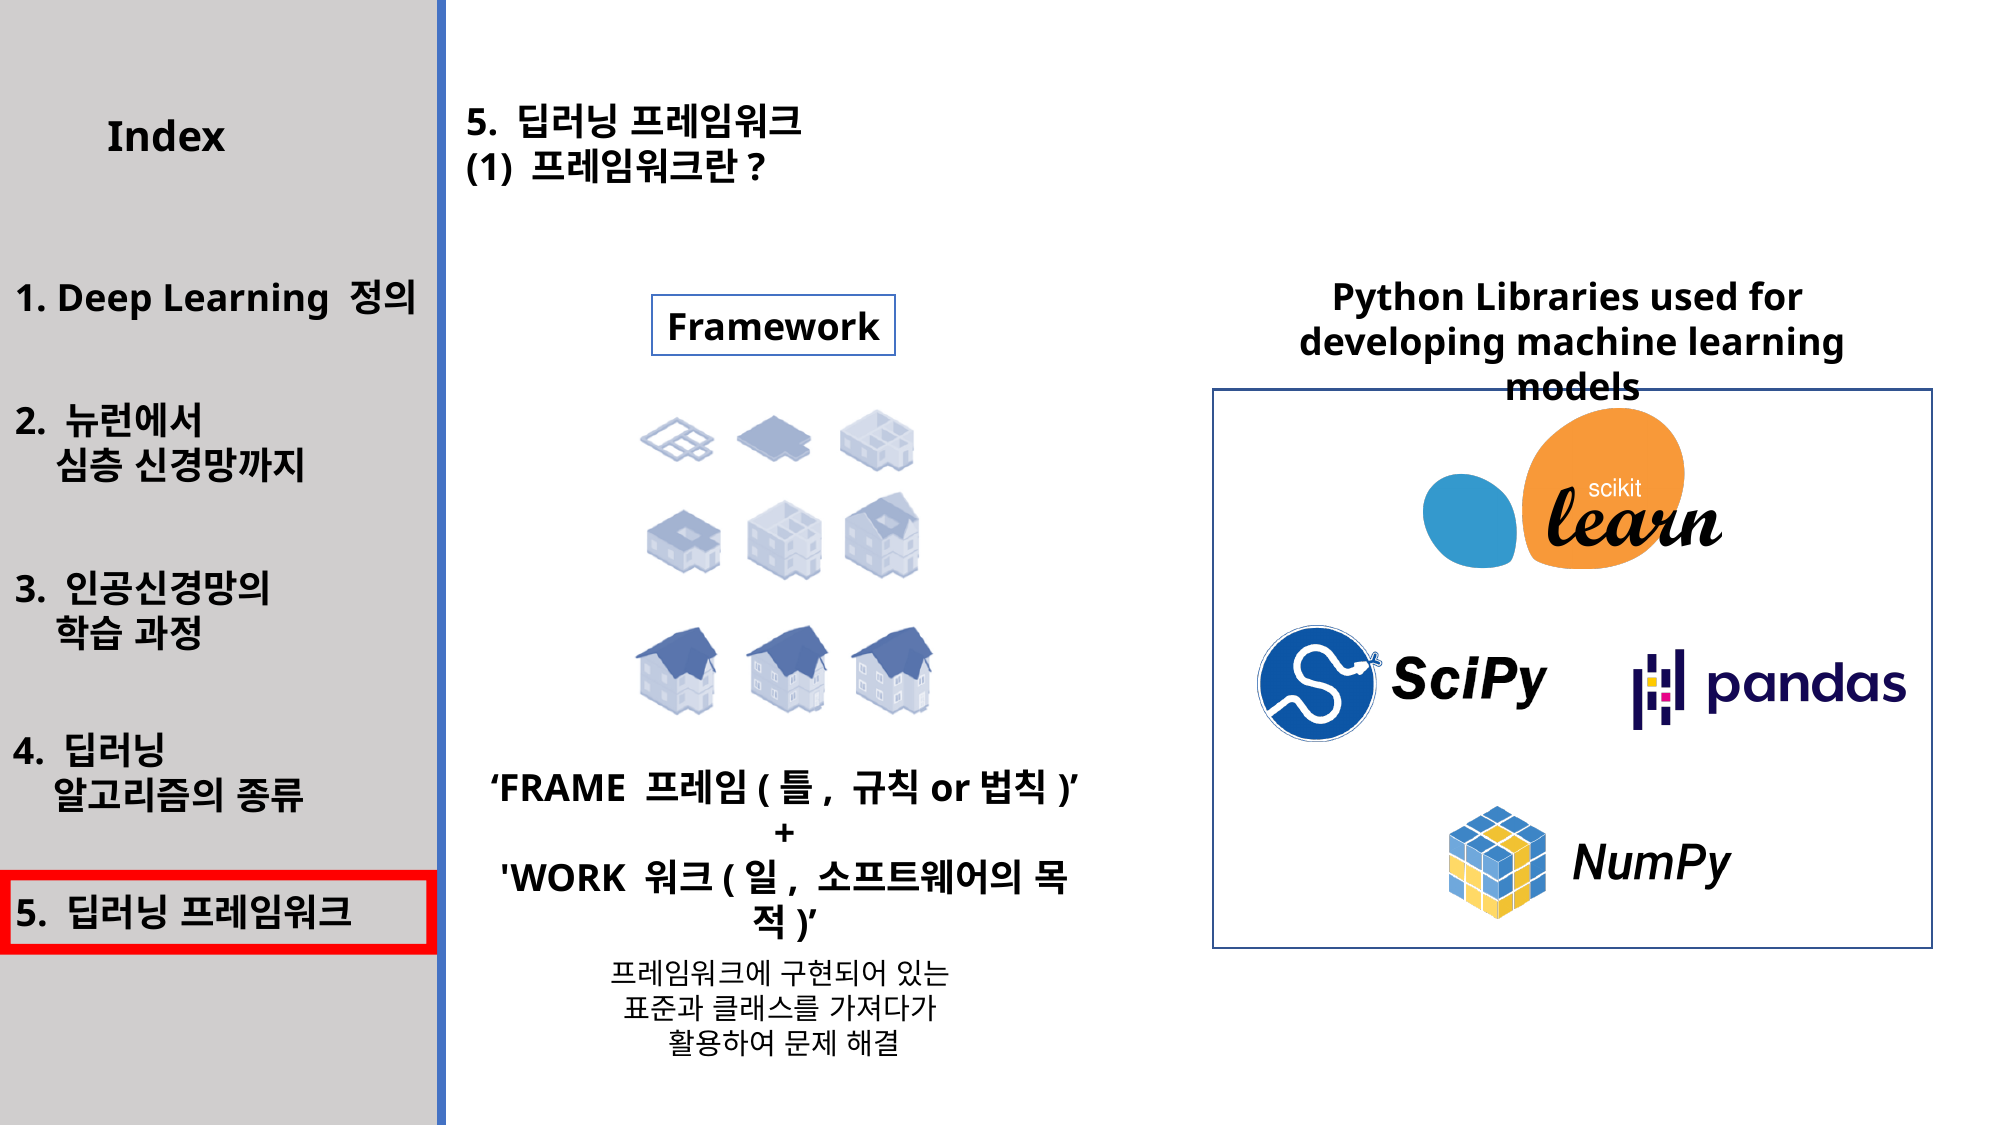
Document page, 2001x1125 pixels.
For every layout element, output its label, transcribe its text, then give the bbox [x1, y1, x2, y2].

text_box [1212, 388, 1933, 949]
picture [1256, 625, 1549, 742]
picture [1423, 408, 1722, 569]
text_box ‘FRAME 프레임(틀, 규칙or법칙)’ + 'WORK 워크(일, 소프트웨어의 목적)’ [556, 756, 1109, 947]
picture [1620, 629, 1919, 750]
text_box 5. 딥러닝 프레임워크 (1) 프레임워크란? [556, 90, 1928, 196]
picture [556, 295, 1041, 746]
text_box 프레임워크에 구현되어 있는 표준과 클래스를 가져다가 활용하여 문제 해결 [556, 947, 1109, 1068]
text_box Python Libraries used for developing machine learning models [1248, 265, 1897, 416]
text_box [0, 0, 556, 1125]
picture [1423, 784, 1818, 943]
